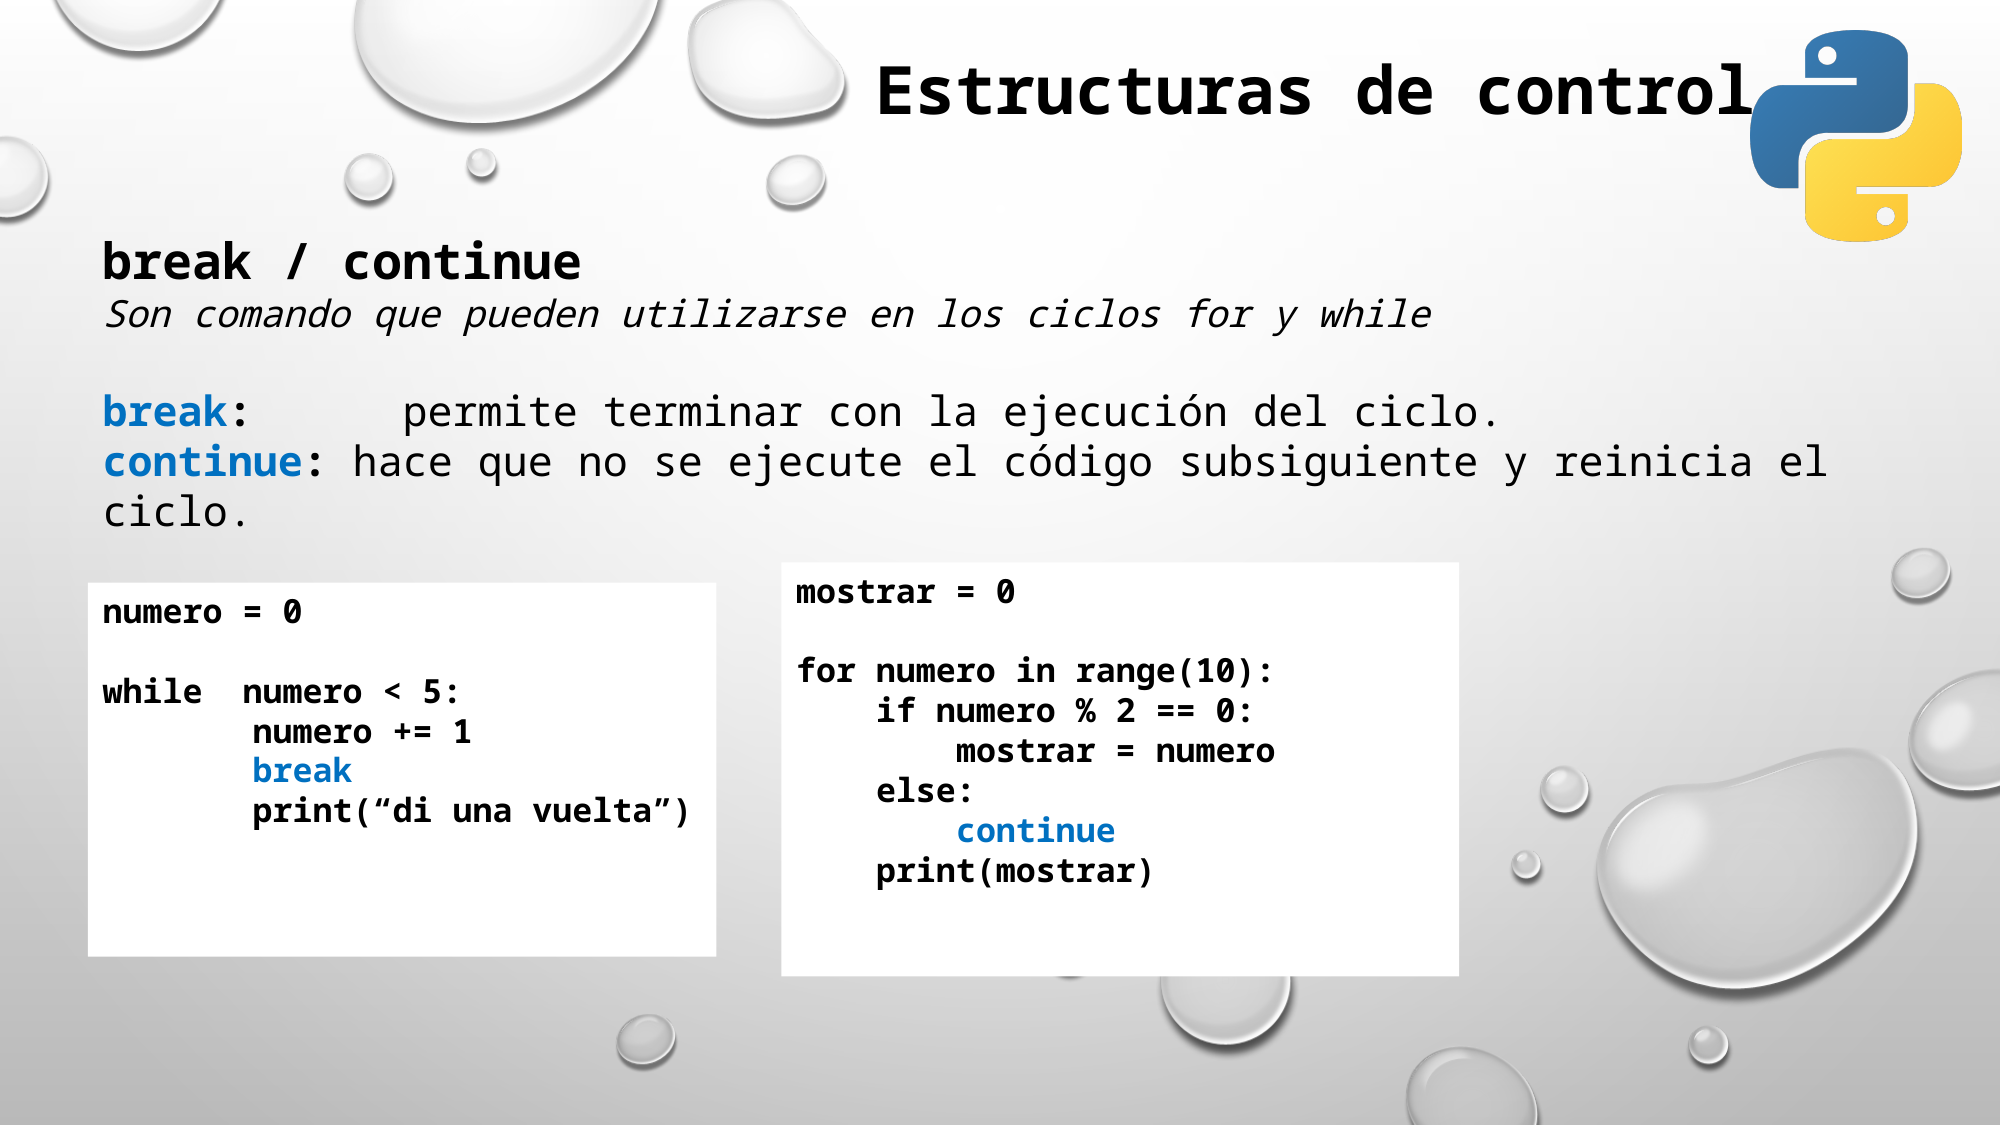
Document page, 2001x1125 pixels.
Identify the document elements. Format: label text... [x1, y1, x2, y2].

text_box numero = 0 while numero < 5: numero += 1 break print(“di una vuelta”) [87, 582, 717, 957]
text_box break: permite terminar con la ejecución del ciclo. continue: hace que no se ejecute el código subsiguiente y reinicia el ciclo. [87, 376, 1860, 542]
text_box mostrar = 0 for numero in range(10): if numero % 2 == 0: mostrar = numero else: continue print(mostrar) [781, 562, 1460, 977]
text_box break / continue Son comando que pueden utilizarse en los ciclos for y while [87, 222, 1821, 343]
picture [0, 0, 2000, 1125]
text_box Estructuras de control [861, 40, 1744, 136]
